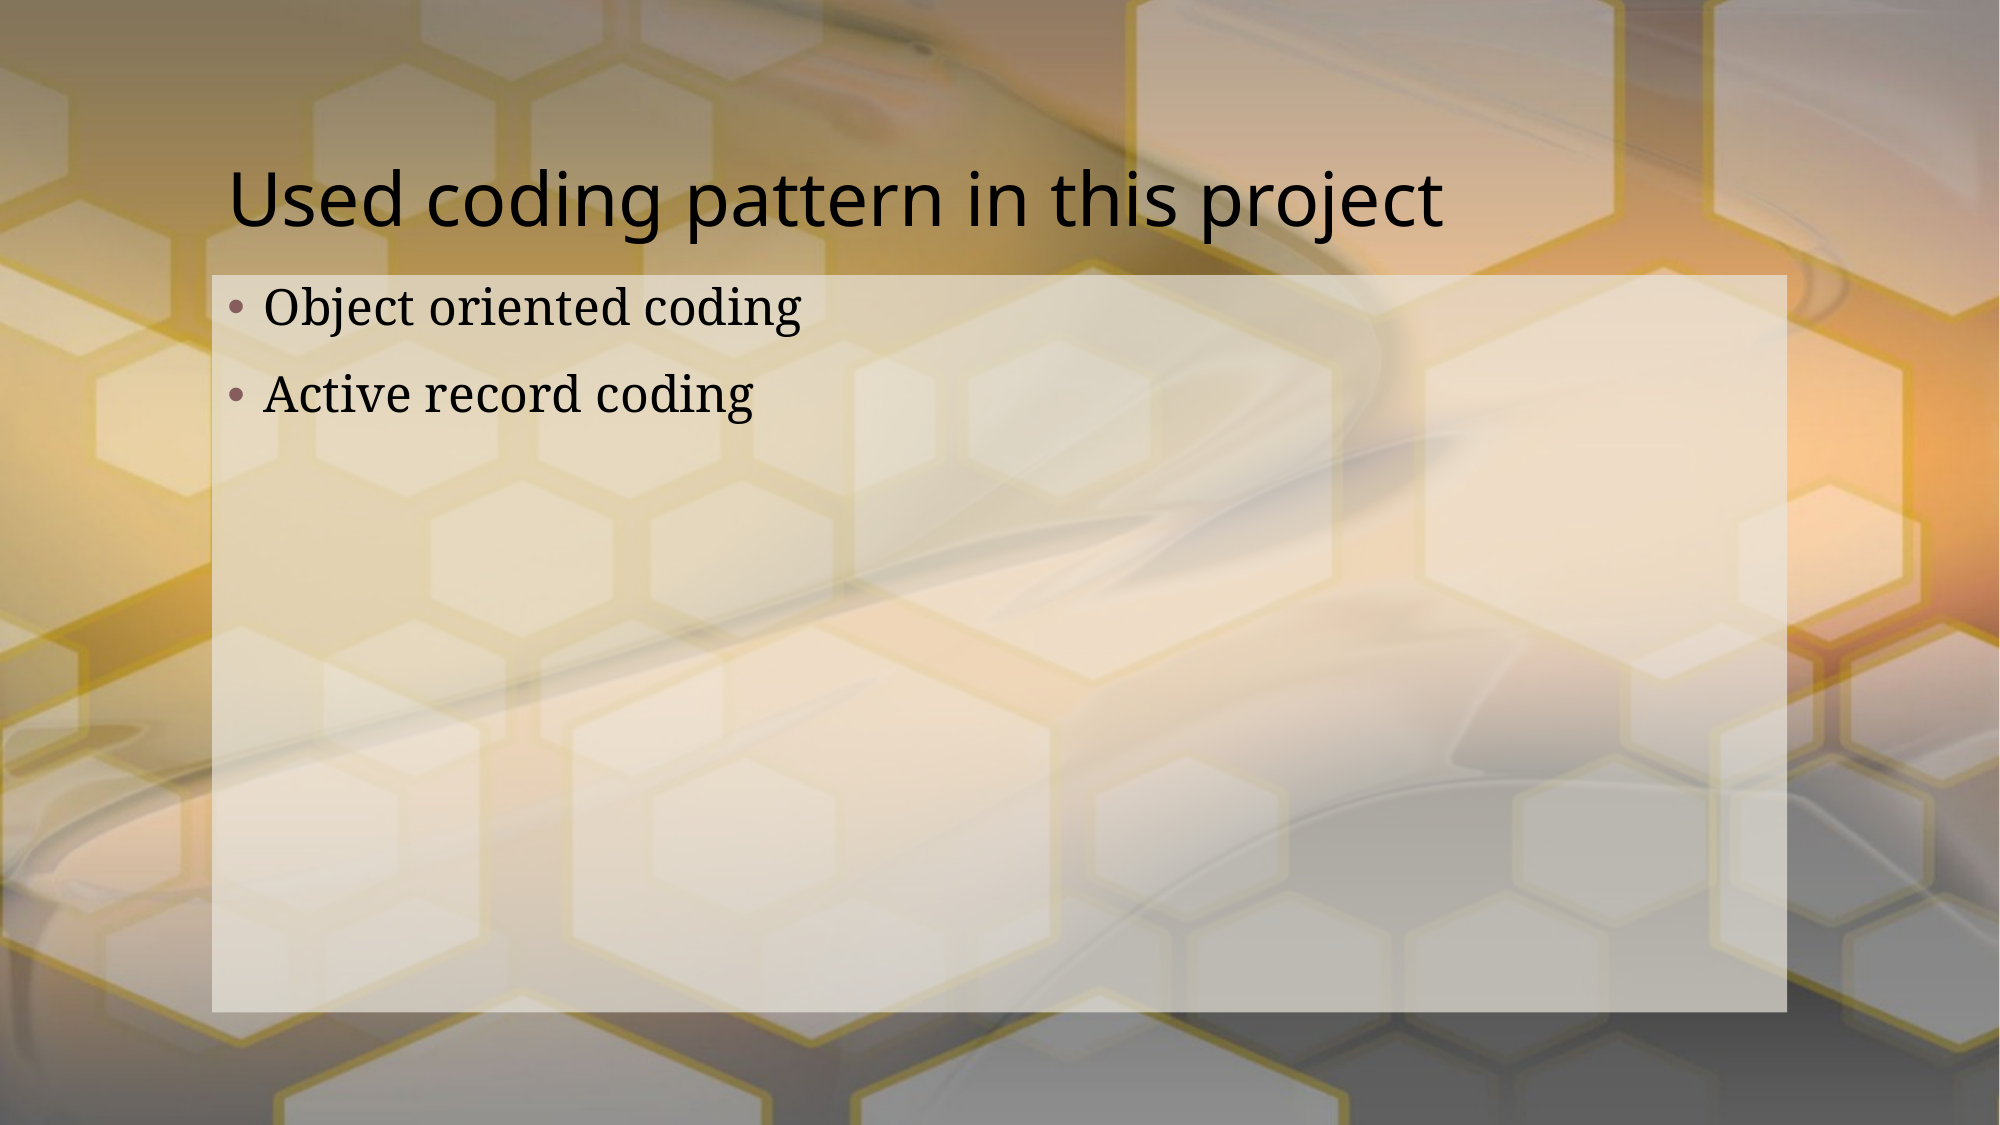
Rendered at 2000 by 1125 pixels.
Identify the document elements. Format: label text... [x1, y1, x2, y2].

title Used coding pattern in this project [212, 62, 1788, 250]
picture [0, 0, 2000, 1125]
list Object oriented coding Active record coding [212, 275, 1788, 1013]
